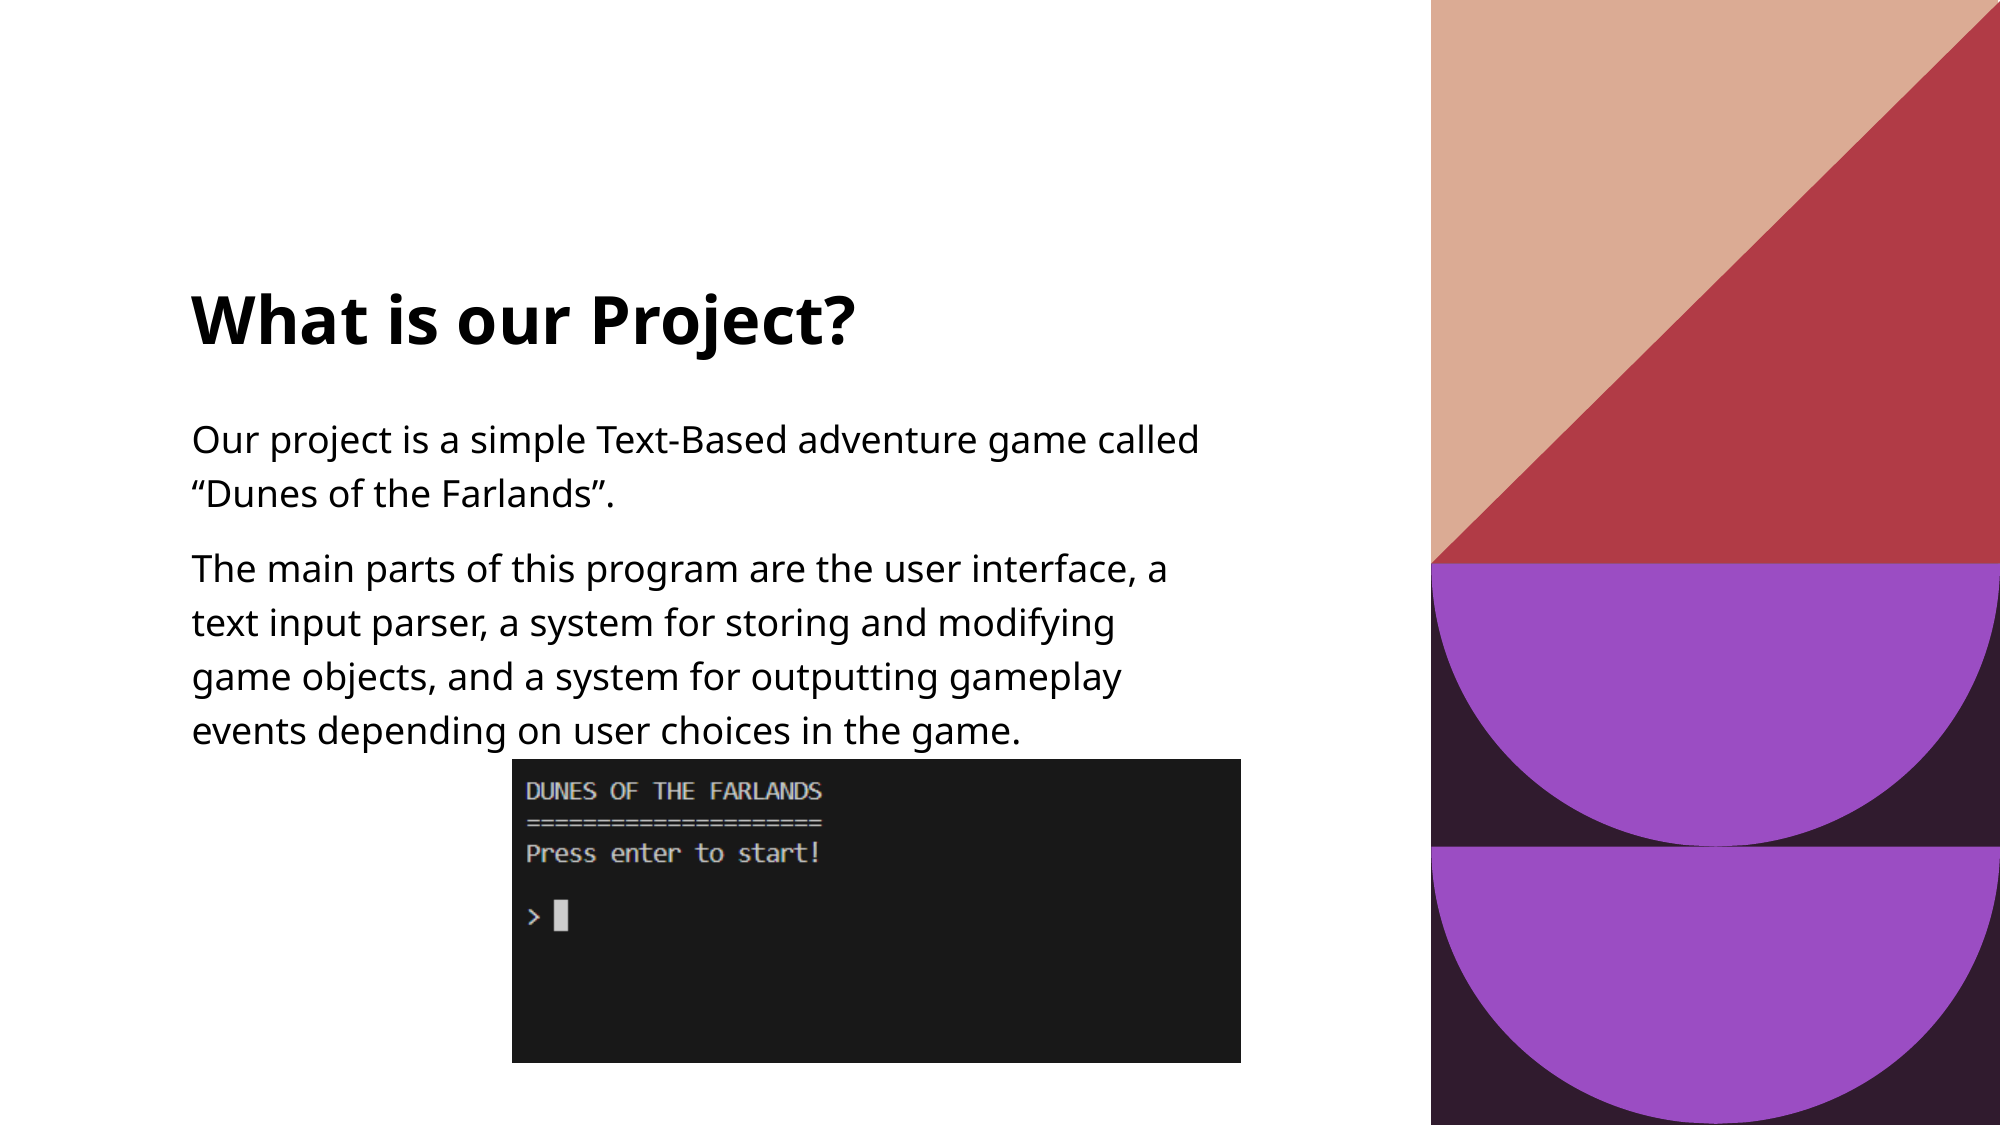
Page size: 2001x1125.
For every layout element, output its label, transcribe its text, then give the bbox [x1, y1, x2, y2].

text_box [1430, 0, 1998, 562]
title What is our Project? [176, 118, 1241, 366]
text_box [1430, 868, 1698, 1125]
text_box [1430, 845, 2000, 1125]
list Our project is a simple Text-Based adventure game called “Dunes of the Farlands”. The main parts of this program are the user interface, a text input parser, a system for storing and modifying game objects, and a system for outputting gameplay events depending on user choices in the game. [176, 399, 1241, 975]
text_box [0, 0, 1430, 1125]
text_box [1430, 562, 2000, 845]
text_box [1762, 598, 2000, 845]
picture [512, 759, 1241, 1063]
text_box [1431, 0, 2000, 562]
text_box [1734, 881, 2000, 1125]
text_box [1430, 585, 1670, 845]
